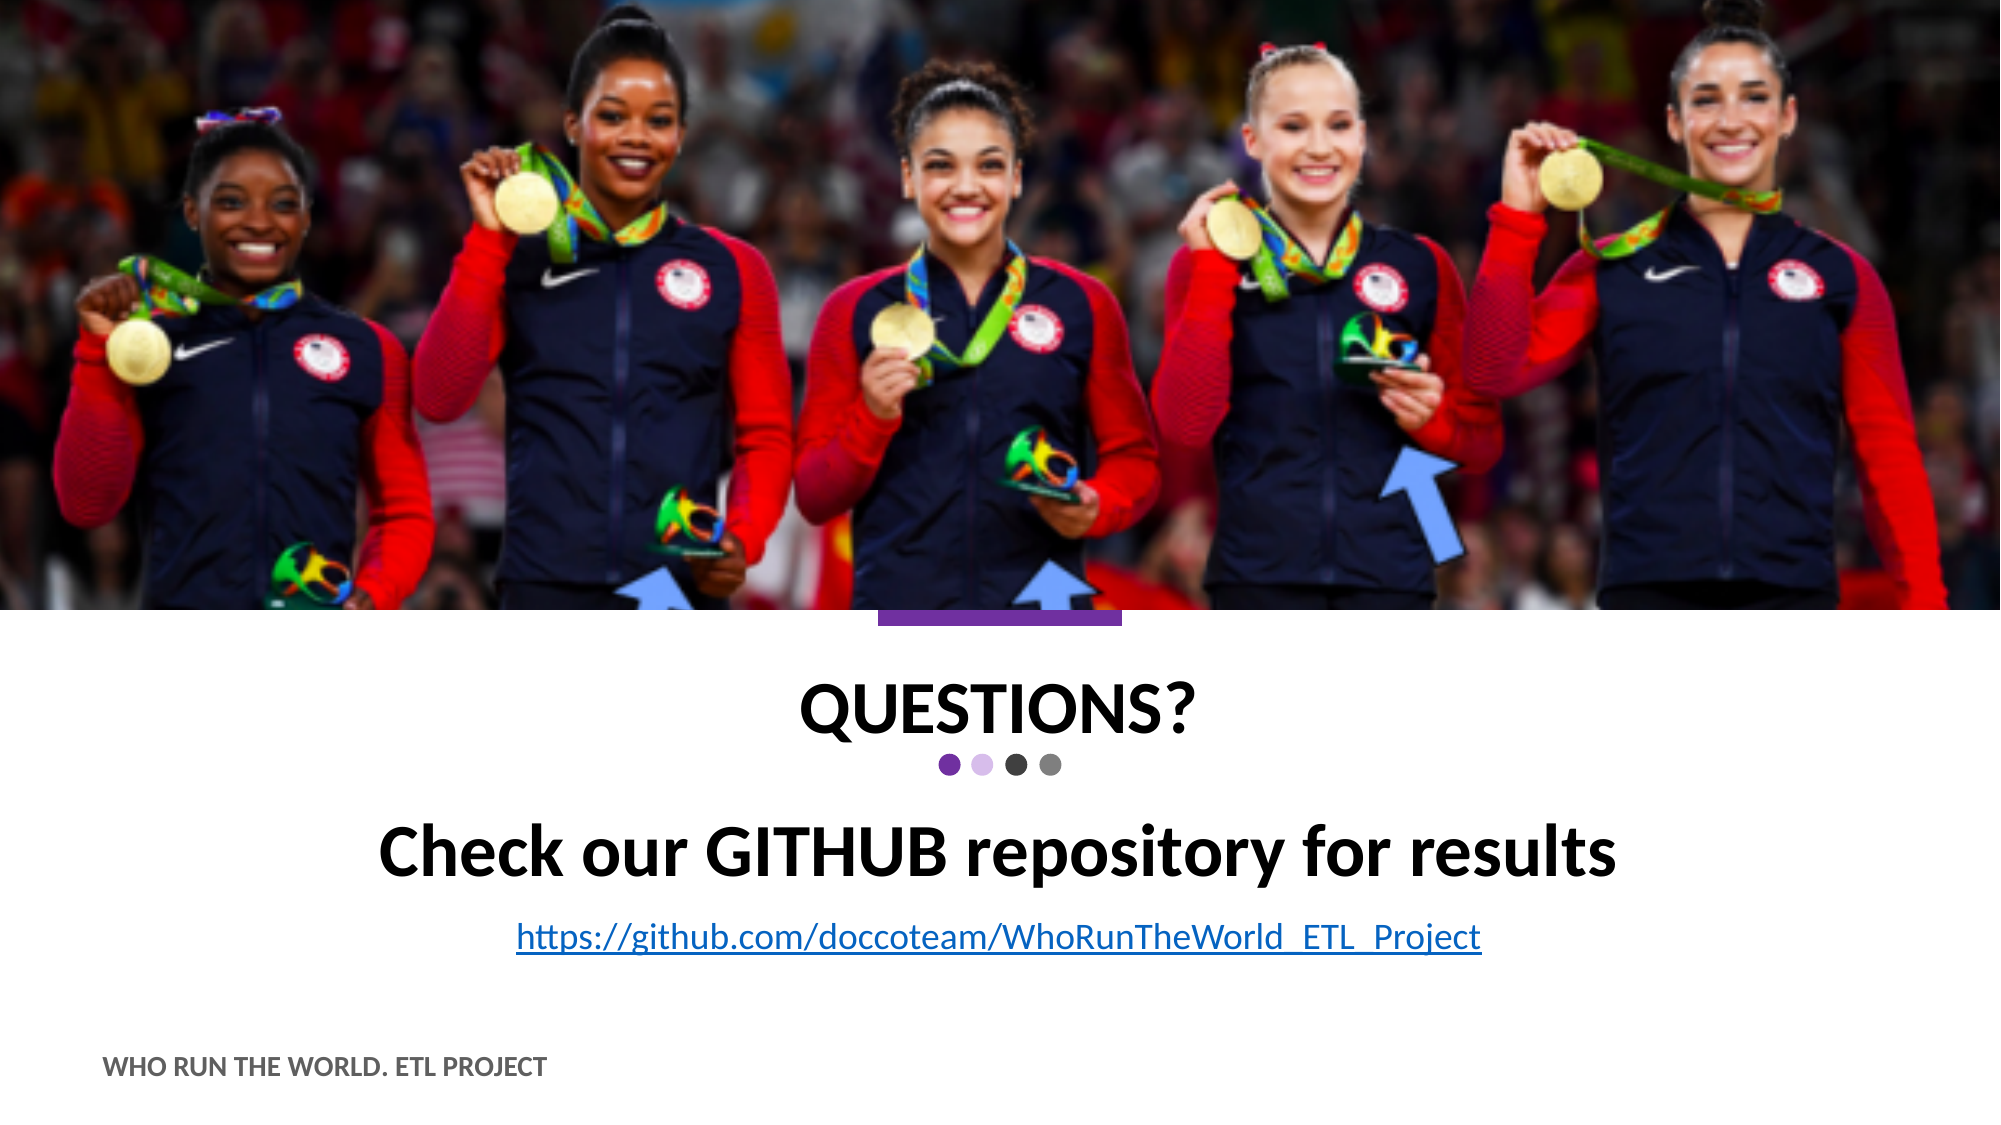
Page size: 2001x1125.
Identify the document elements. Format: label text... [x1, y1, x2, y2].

title Questions? [136, 622, 1862, 758]
list Check our GITHUB repository for results https://github.com/doccoteam/WhoRunTheWorld_ETL_Project [136, 793, 1862, 1009]
text_box WHO RUN THE WORLD. ETL PROJECT [87, 1043, 637, 1085]
picture [0, 0, 2000, 610]
